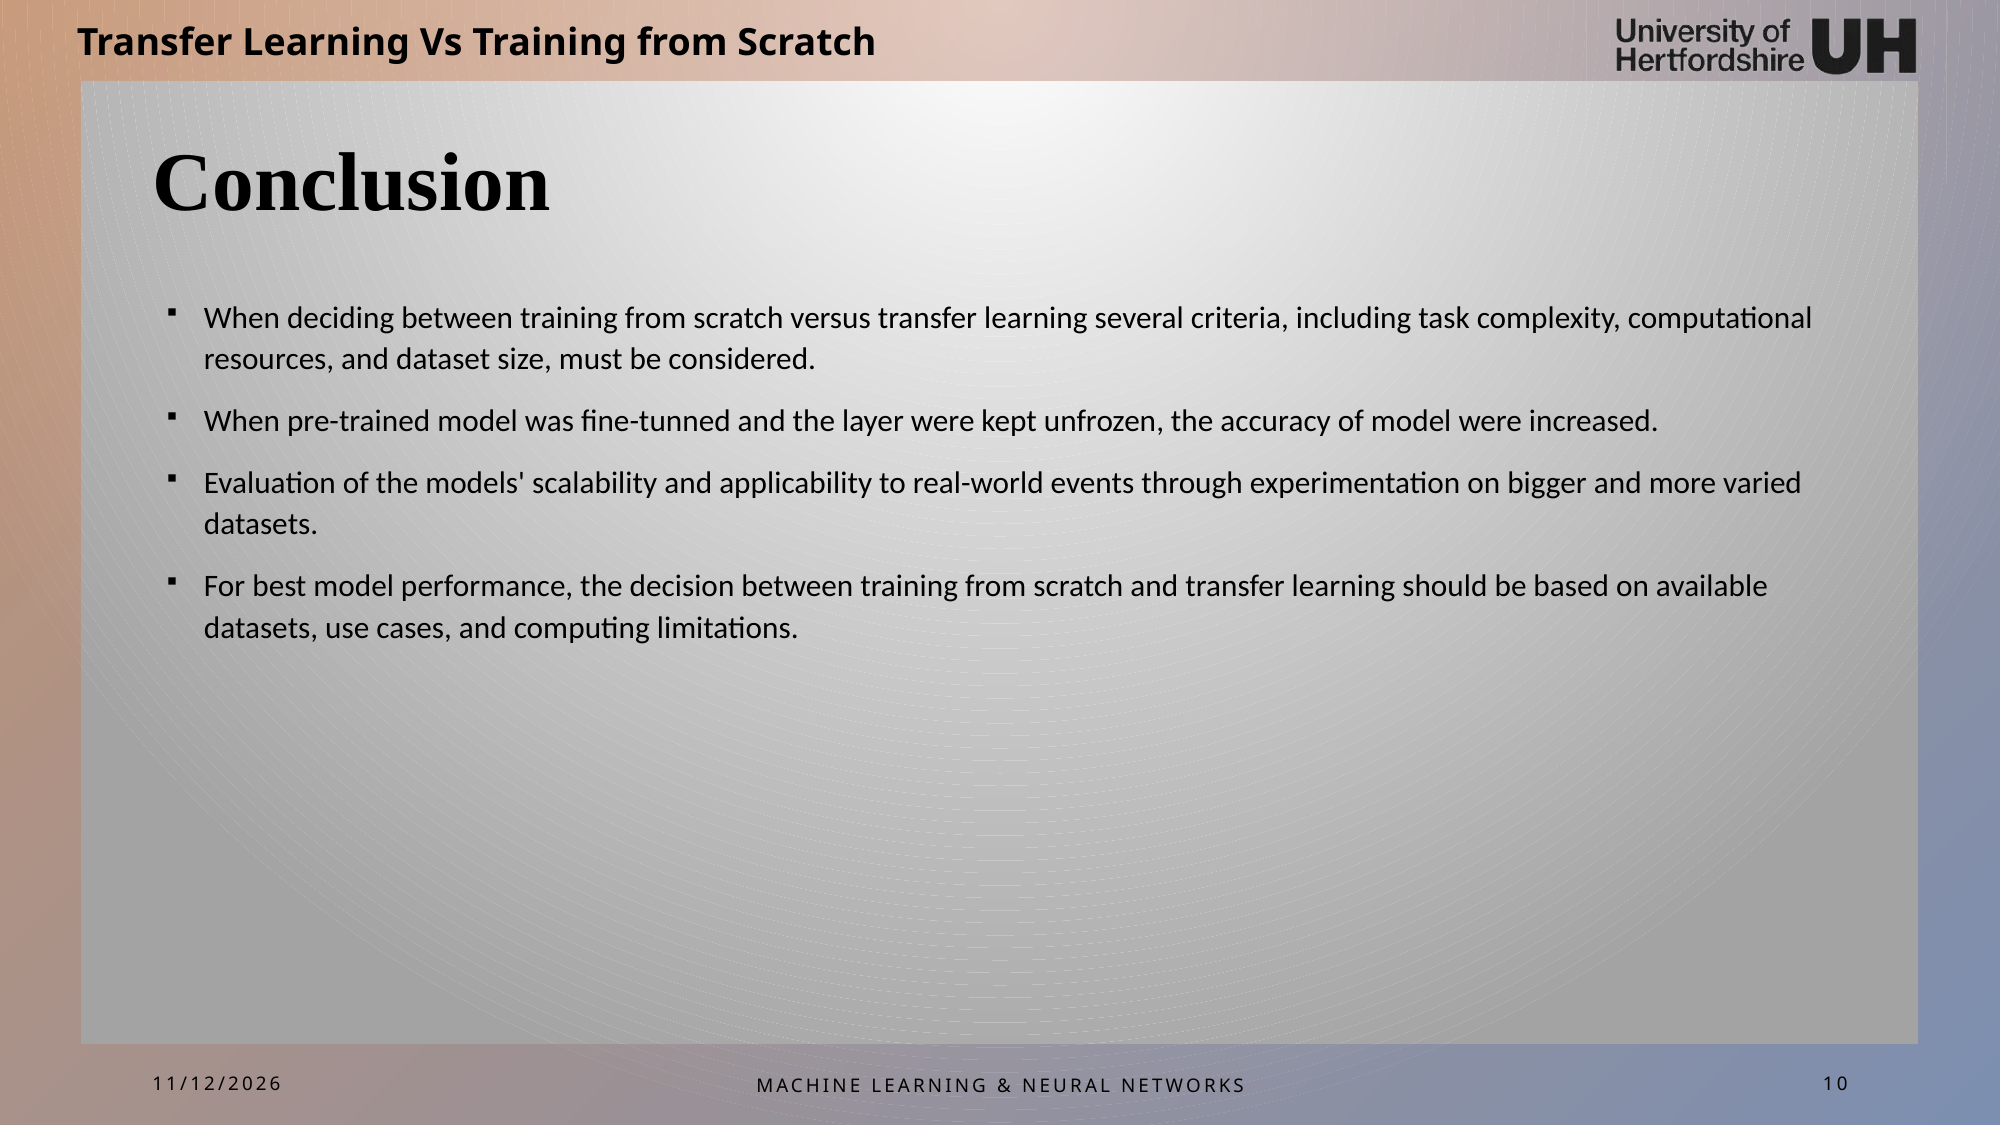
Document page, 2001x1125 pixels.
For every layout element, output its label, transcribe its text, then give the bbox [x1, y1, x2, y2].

footer Machine Learning & Neural Networks [662, 1054, 1338, 1115]
list When deciding between training from scratch versus transfer learning several criteria, including task complexity, computational resources, and dataset size, must be considered. When pre-trained model was fine-tunned and the layer were kept unfrozen, the accuracy of model were increased. Evaluation of the models' scalability and applicability to real-world events through experimentation on bigger and more varied datasets. For best model performance, the decision between training from scratch and transfer learning should be based on available datasets, use cases, and computing limitations. [113, 286, 1839, 942]
picture [1586, 0, 1948, 184]
title Conclusion [137, 101, 1863, 267]
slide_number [137, 1054, 588, 1115]
text_box Transfer Learning Vs Training from Scratch [52, 10, 1053, 71]
slide_number 10 [1412, 1054, 1863, 1115]
